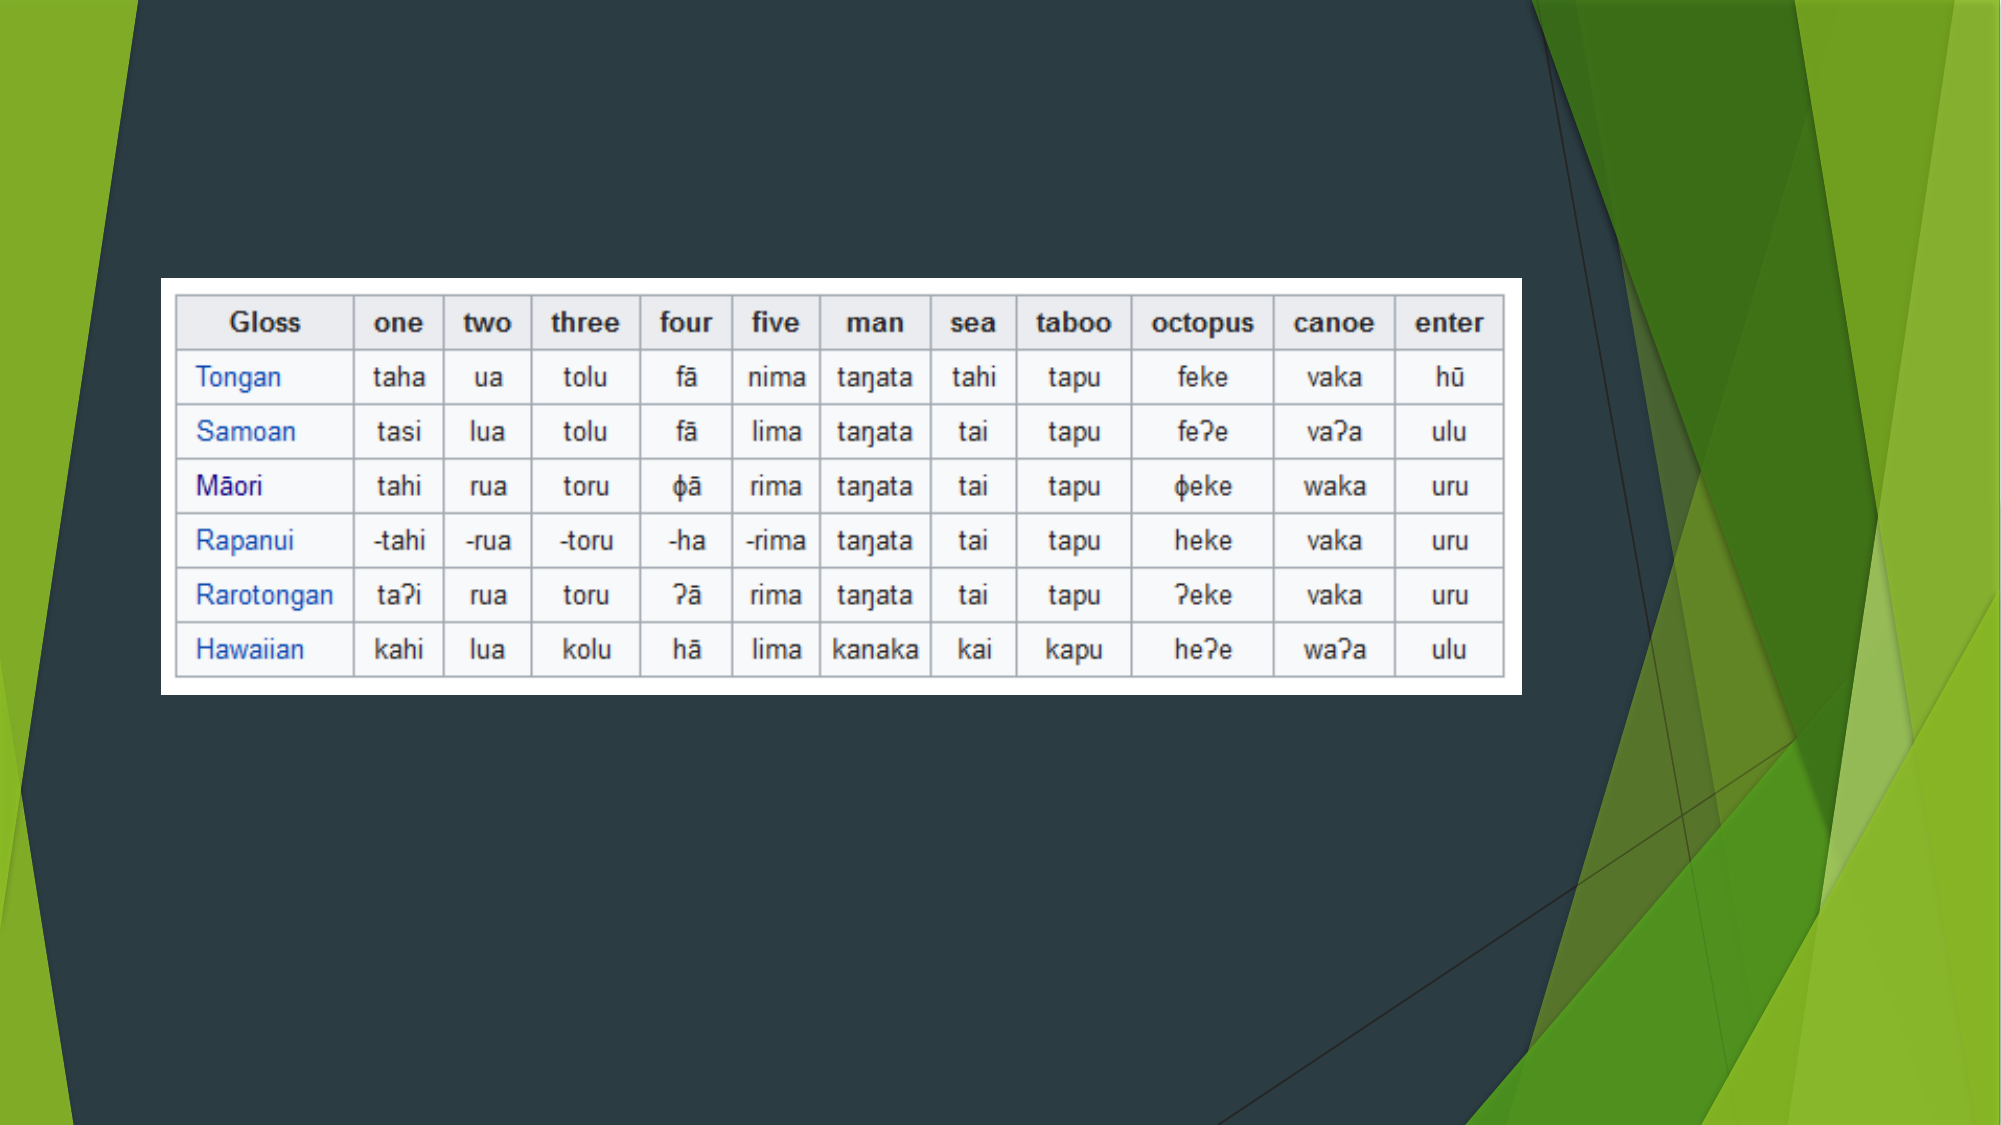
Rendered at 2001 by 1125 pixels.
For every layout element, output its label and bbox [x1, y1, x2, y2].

list [161, 278, 1522, 695]
text_box [0, 0, 2000, 1125]
